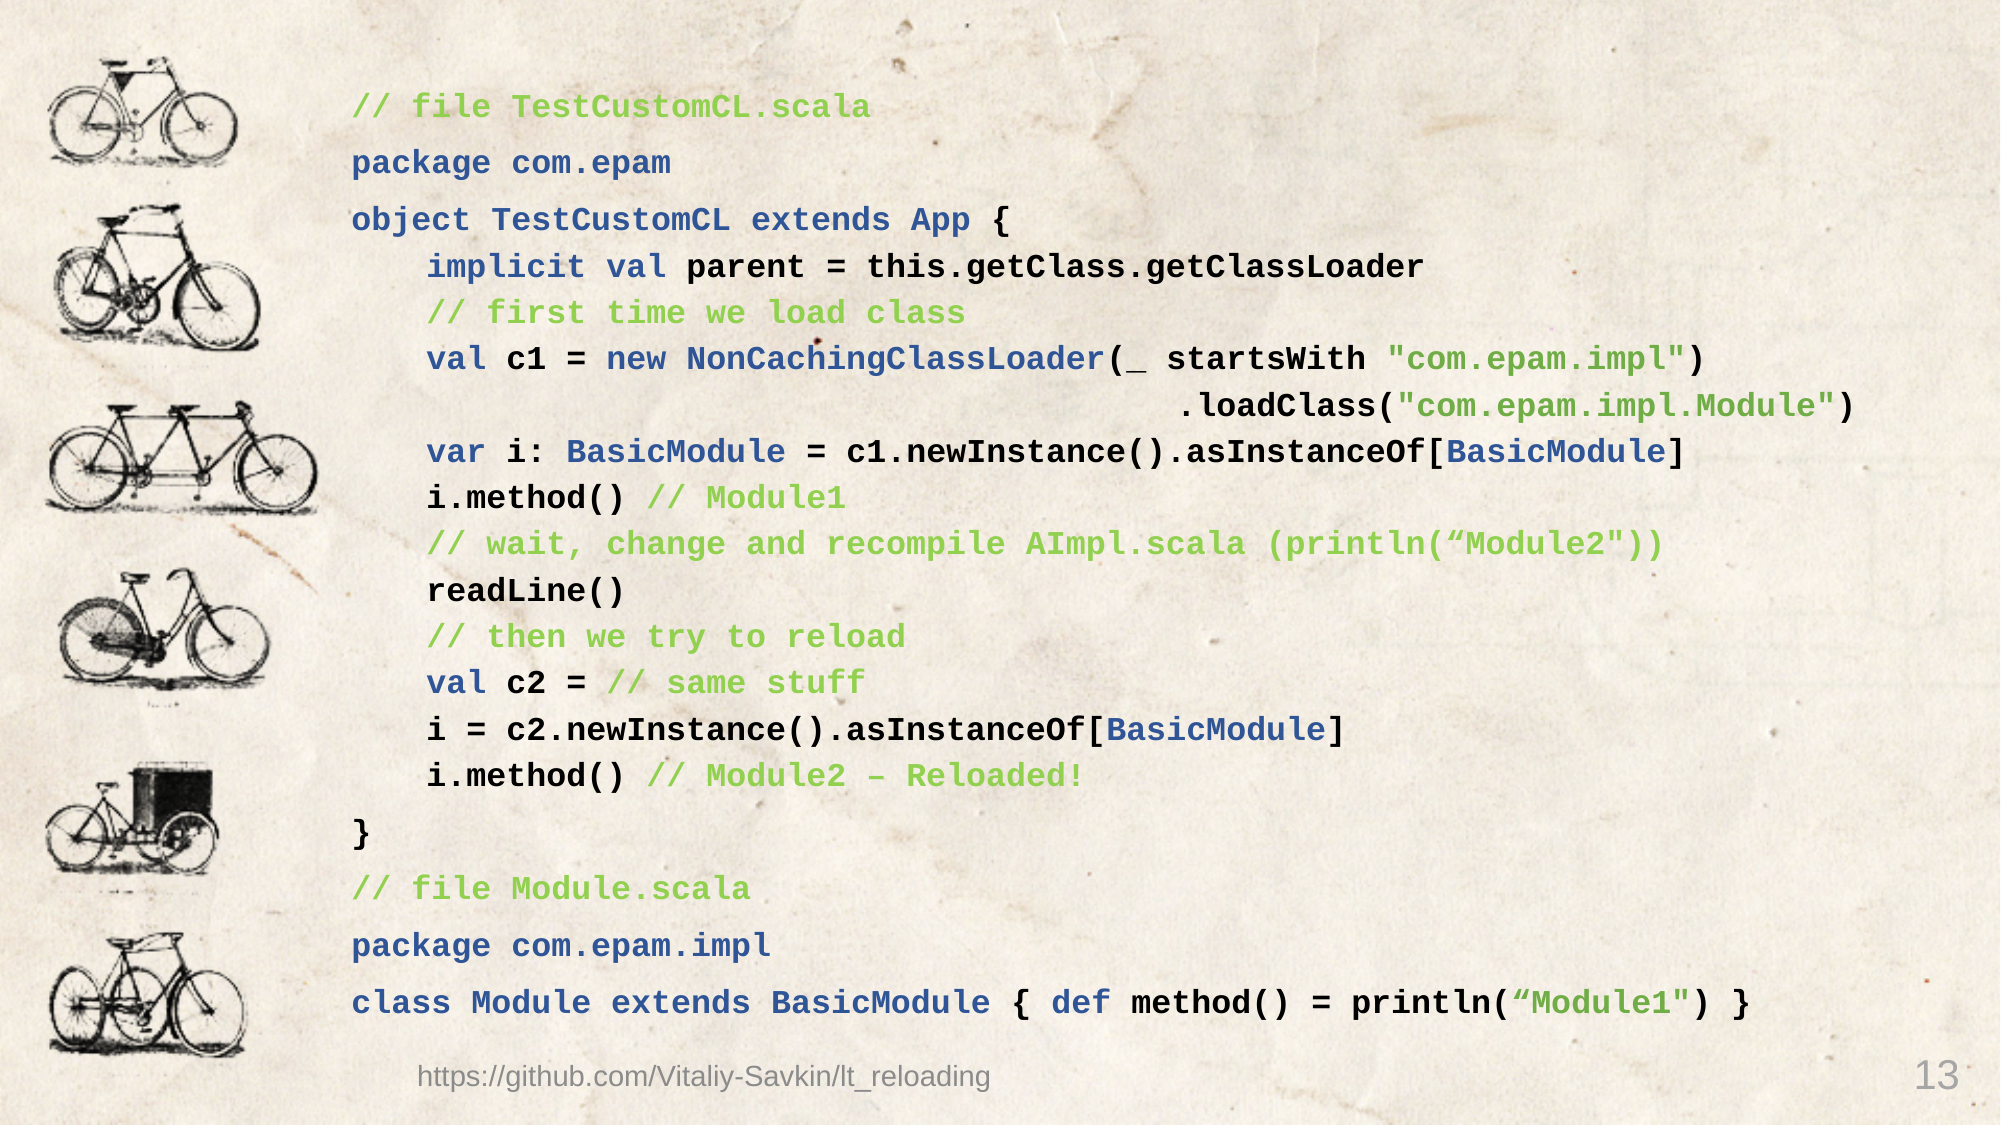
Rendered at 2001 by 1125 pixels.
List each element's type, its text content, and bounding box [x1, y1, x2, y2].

picture [0, 0, 2001, 1125]
slide_number 13 [1524, 1042, 1975, 1103]
list // file TestCustomCL.scala package com.epam object TestCustomCL extends App { implicit val parent = this.getClass.getClassLoader // first time we load class val c1 = new NonCachingClassLoader(_ startsWith "com.epam.impl") .loadClass("com.epam.impl.Module") var i: BasicModule = c1.newInstance().asInstanceOf[BasicModule] i.method() // Module1 // wait, change and recompile AImpl.scala (println(“Module2")) readLine() // then we try to reload val c2 = // same stuff i = c2.newInstance().asInstanceOf[BasicModule] i.method() // Module2 – Reloaded! } // file Module.scala package com.epam.impl class Module extends BasicModule { def method() = println(“Module1") } [336, 81, 1944, 1037]
footer https://github.com/Vitaliy-Savkin/lt_reloading [402, 1047, 1008, 1103]
